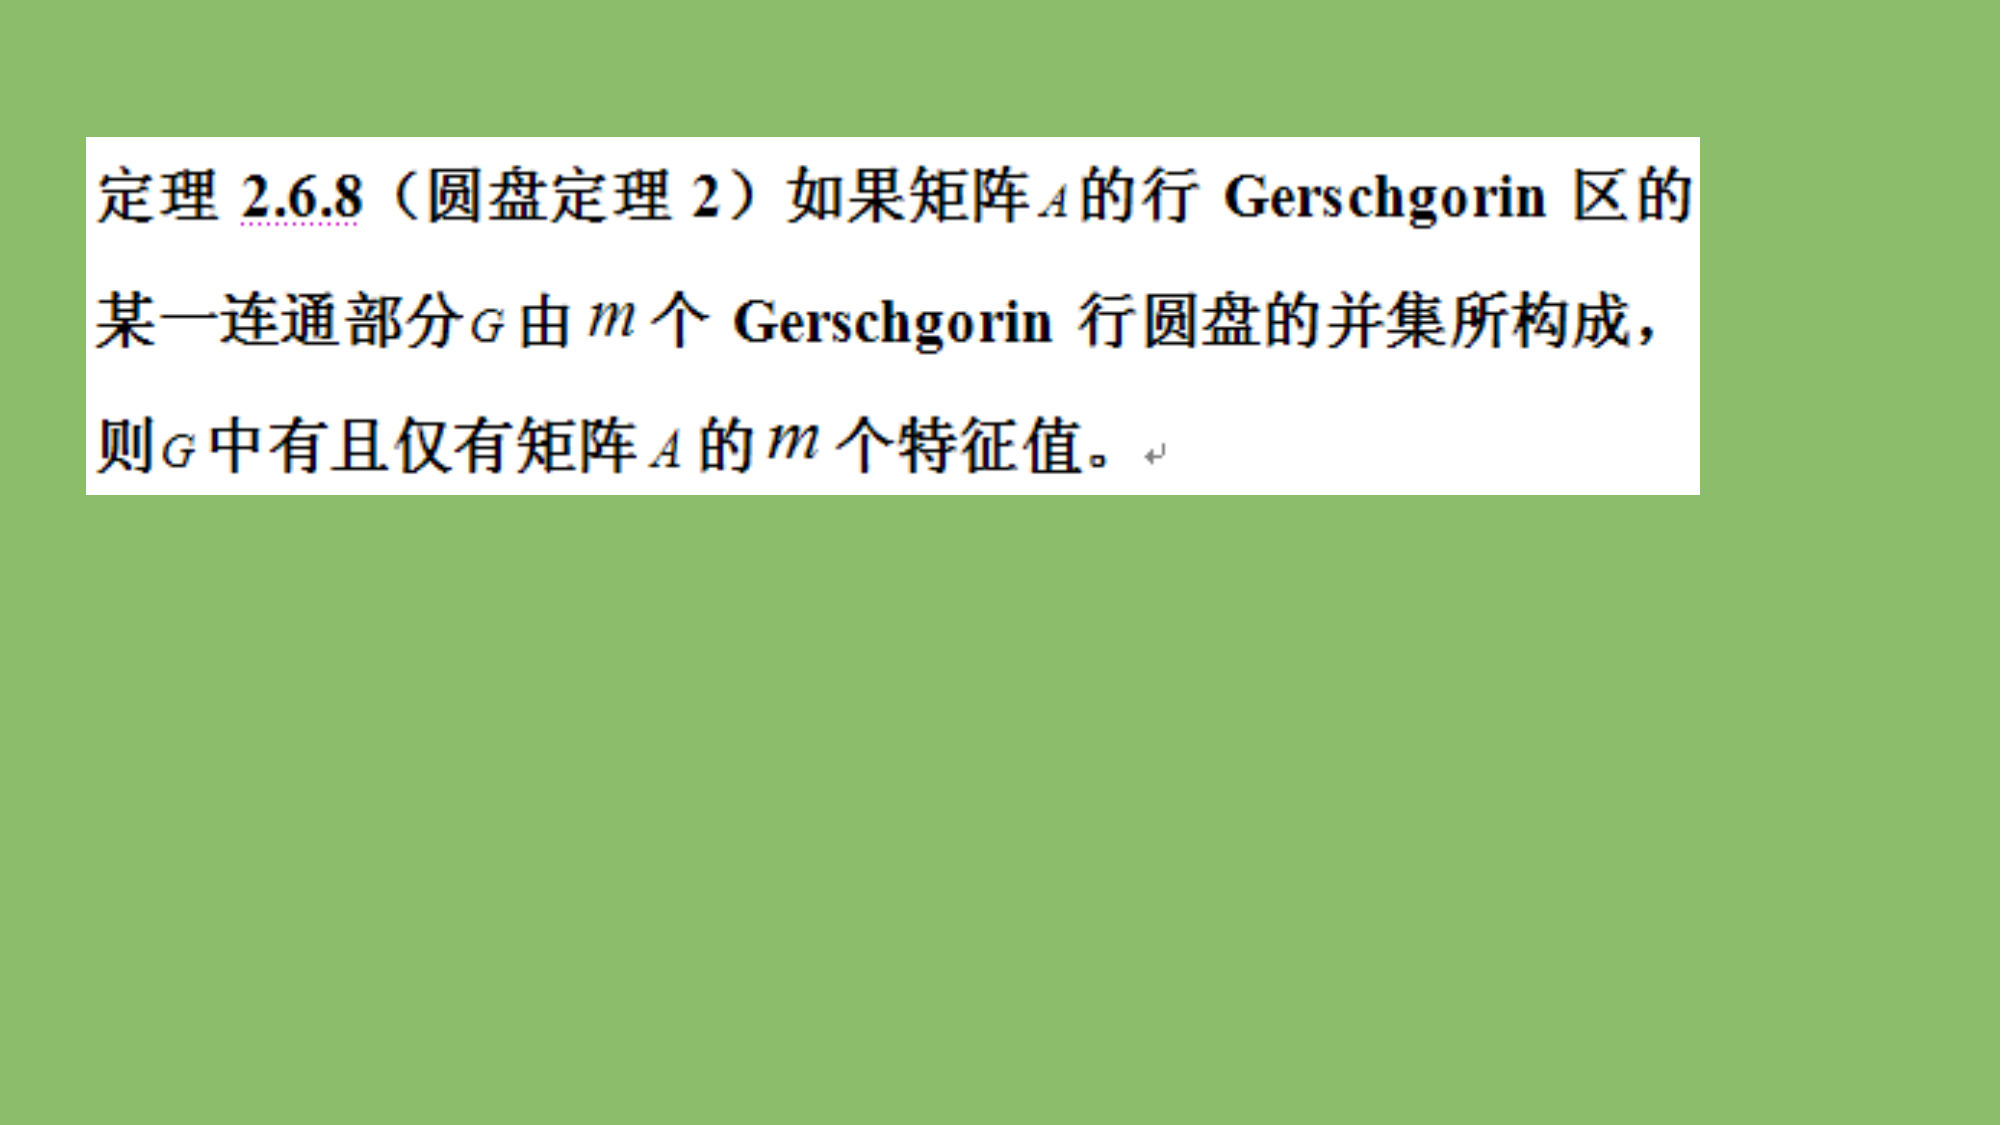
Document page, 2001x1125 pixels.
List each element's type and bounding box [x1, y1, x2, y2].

picture [86, 137, 1700, 495]
